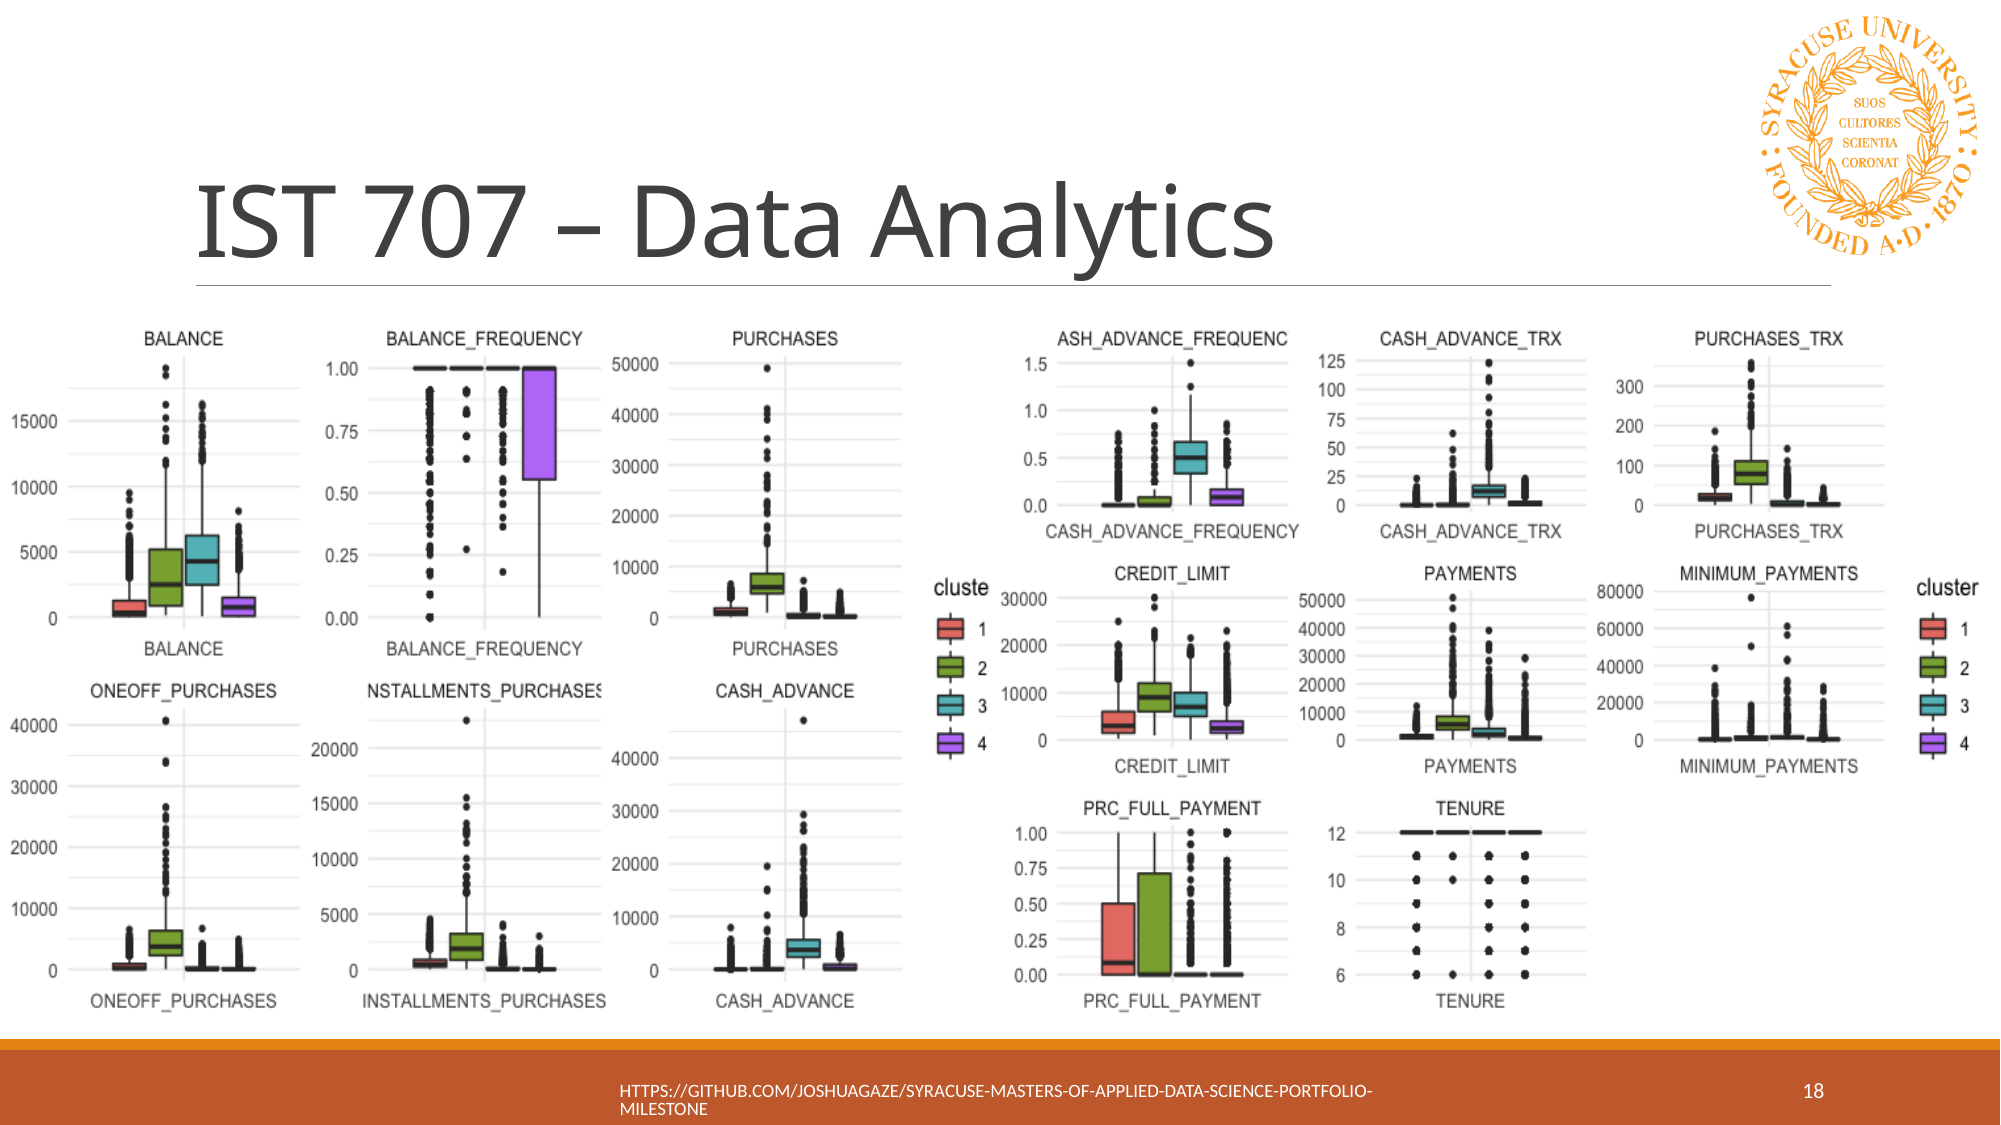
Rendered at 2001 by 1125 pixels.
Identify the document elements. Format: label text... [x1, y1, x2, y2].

picture [1760, 15, 1977, 255]
title IST 707 – Data Analytics [180, 47, 1830, 285]
picture [0, 307, 2000, 1024]
slide_number 18 [1624, 1059, 1840, 1120]
footer https://github.com/joshuagaze/Syracuse-Masters-of-Applied-Data-Science-Portfolio-Milestone [604, 1059, 1396, 1120]
